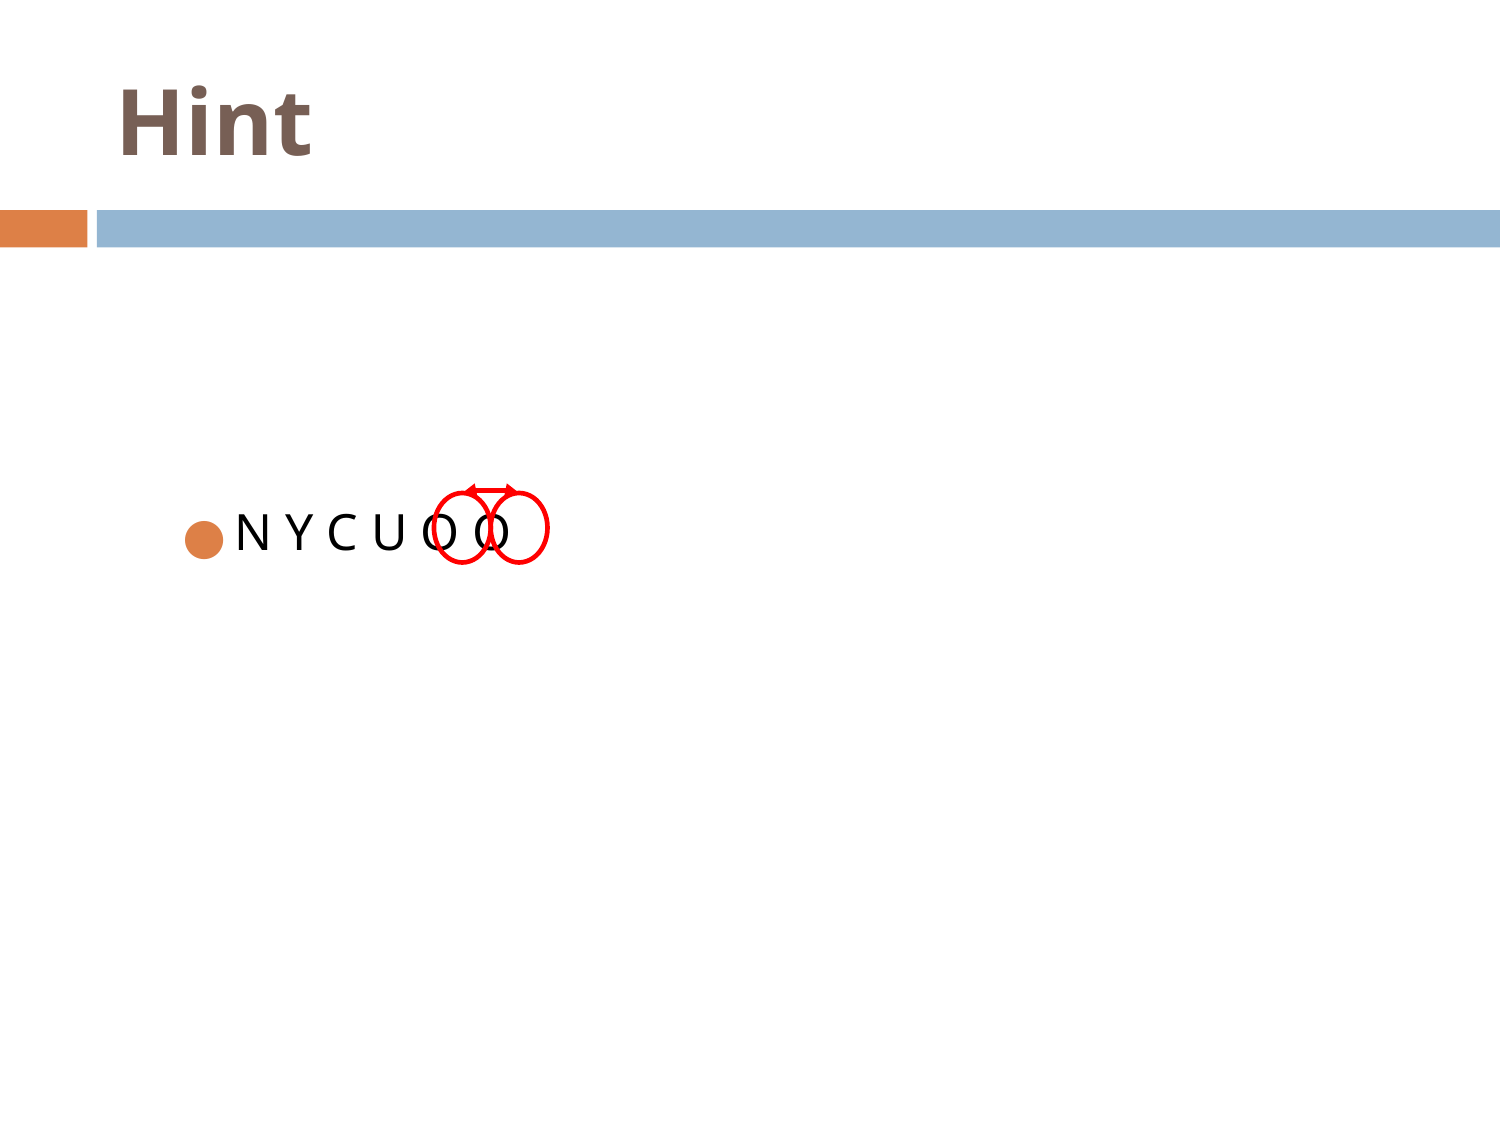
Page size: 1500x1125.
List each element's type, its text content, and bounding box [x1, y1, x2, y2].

text_box [431, 490, 491, 565]
text_box N Y C U O O [167, 492, 1304, 574]
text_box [490, 464, 494, 522]
title Hint [100, 37, 1438, 200]
text_box [488, 490, 550, 565]
